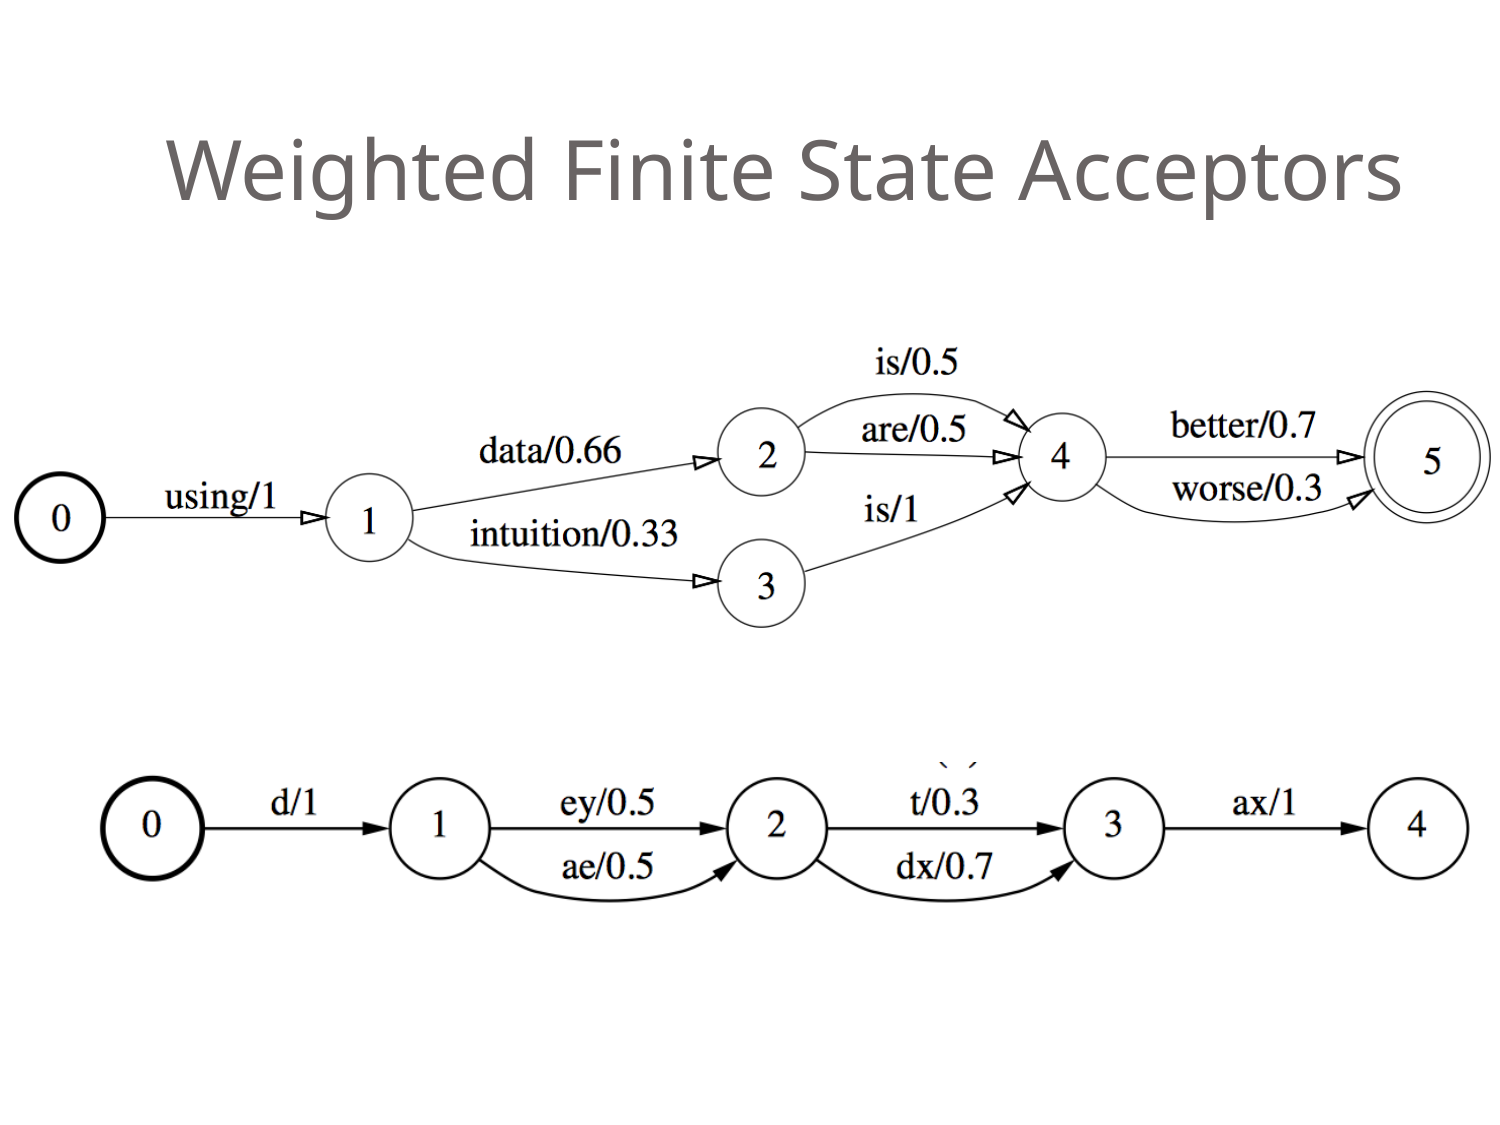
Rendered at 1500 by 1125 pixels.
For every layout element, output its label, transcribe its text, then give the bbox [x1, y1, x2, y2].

title Weighted Finite State Acceptors [149, 44, 1426, 233]
picture [0, 324, 1500, 637]
picture [85, 762, 1500, 913]
